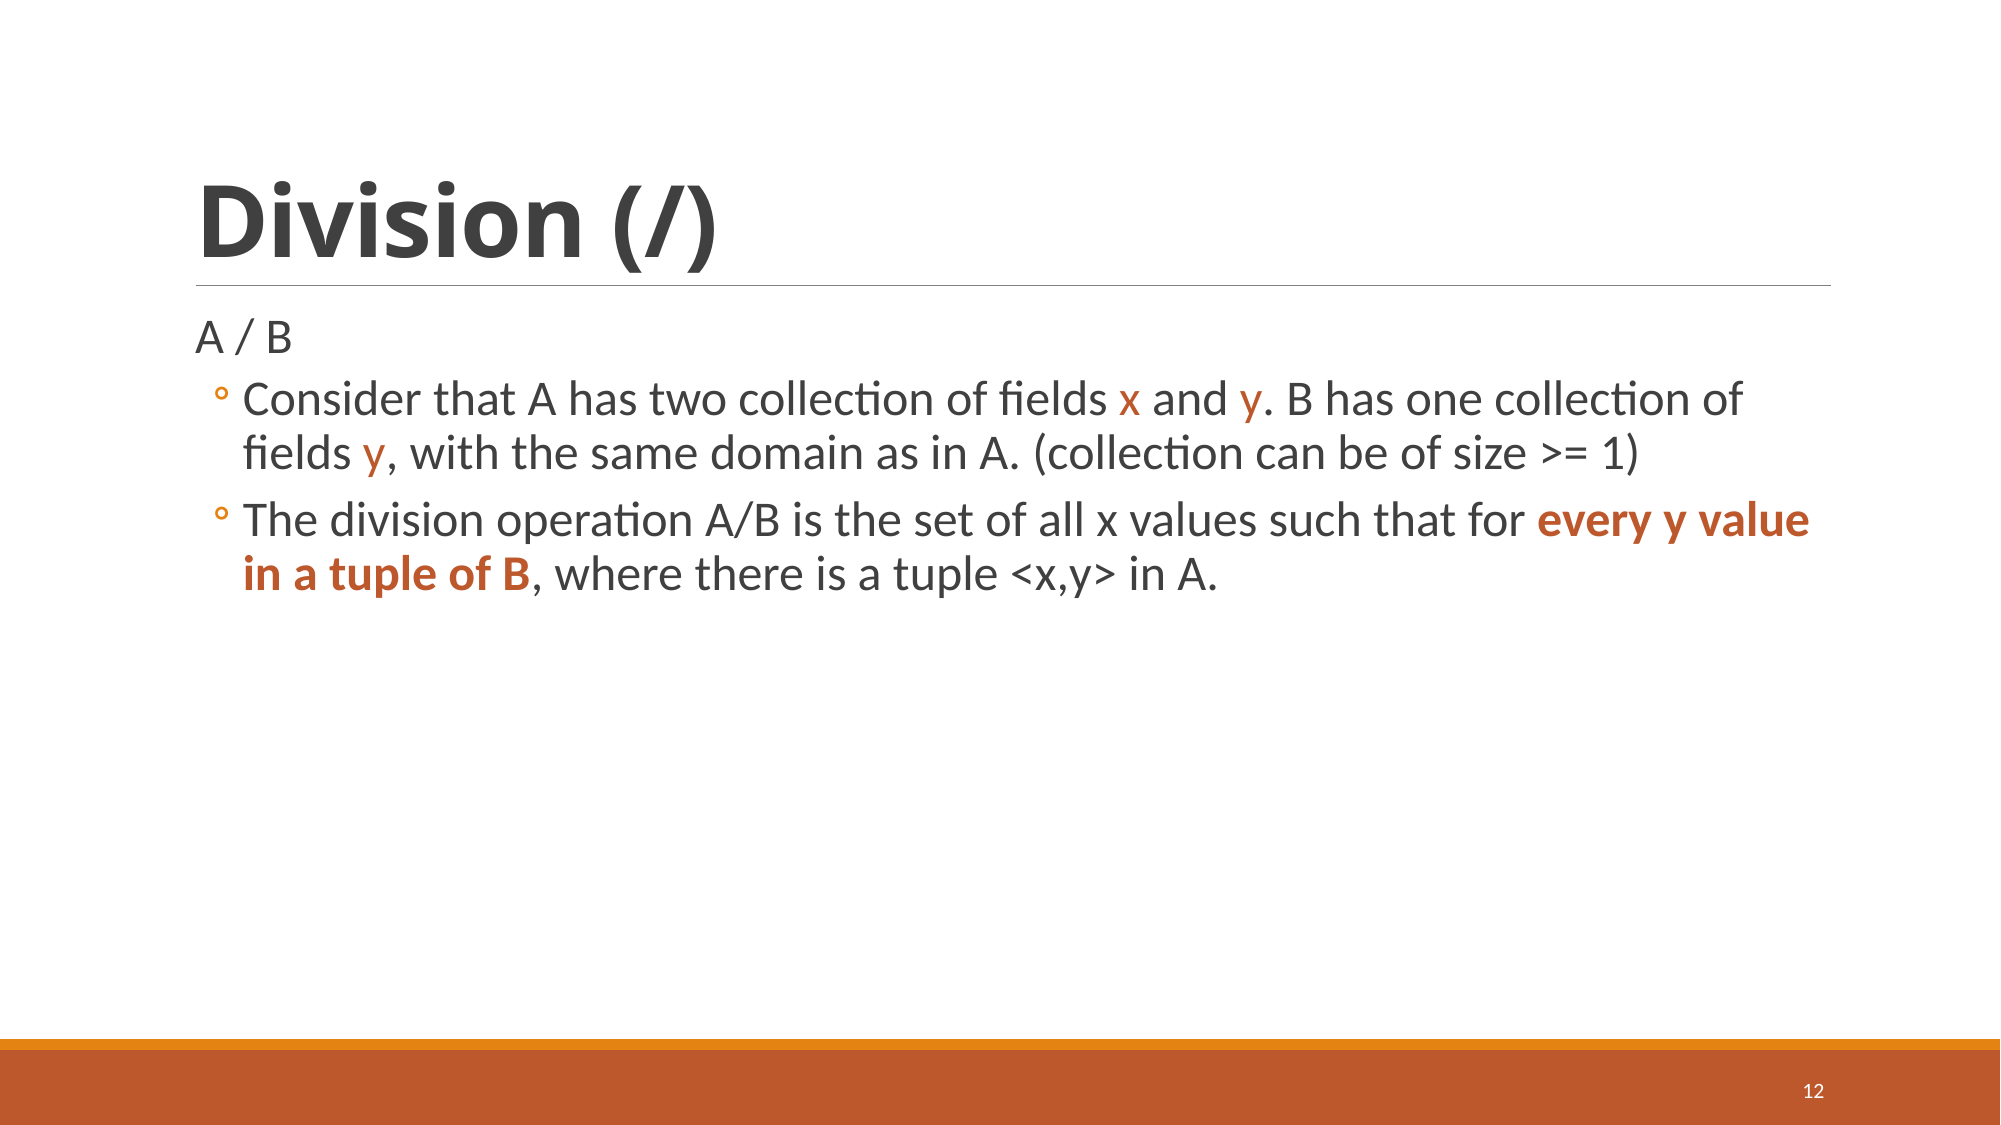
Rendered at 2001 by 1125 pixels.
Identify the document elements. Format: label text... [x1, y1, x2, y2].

list A / B Consider that A has two collection of fields x and y. B has one collection of fields y, with the same domain as in A. (collection can be of size >= 1) The division operation A/B is the set of all x values such that for every y value in a tuple of B, where there is a tuple <x,y> in A. [180, 302, 1830, 963]
title Division (/) [180, 47, 1830, 285]
slide_number 12 [1624, 1059, 1840, 1120]
